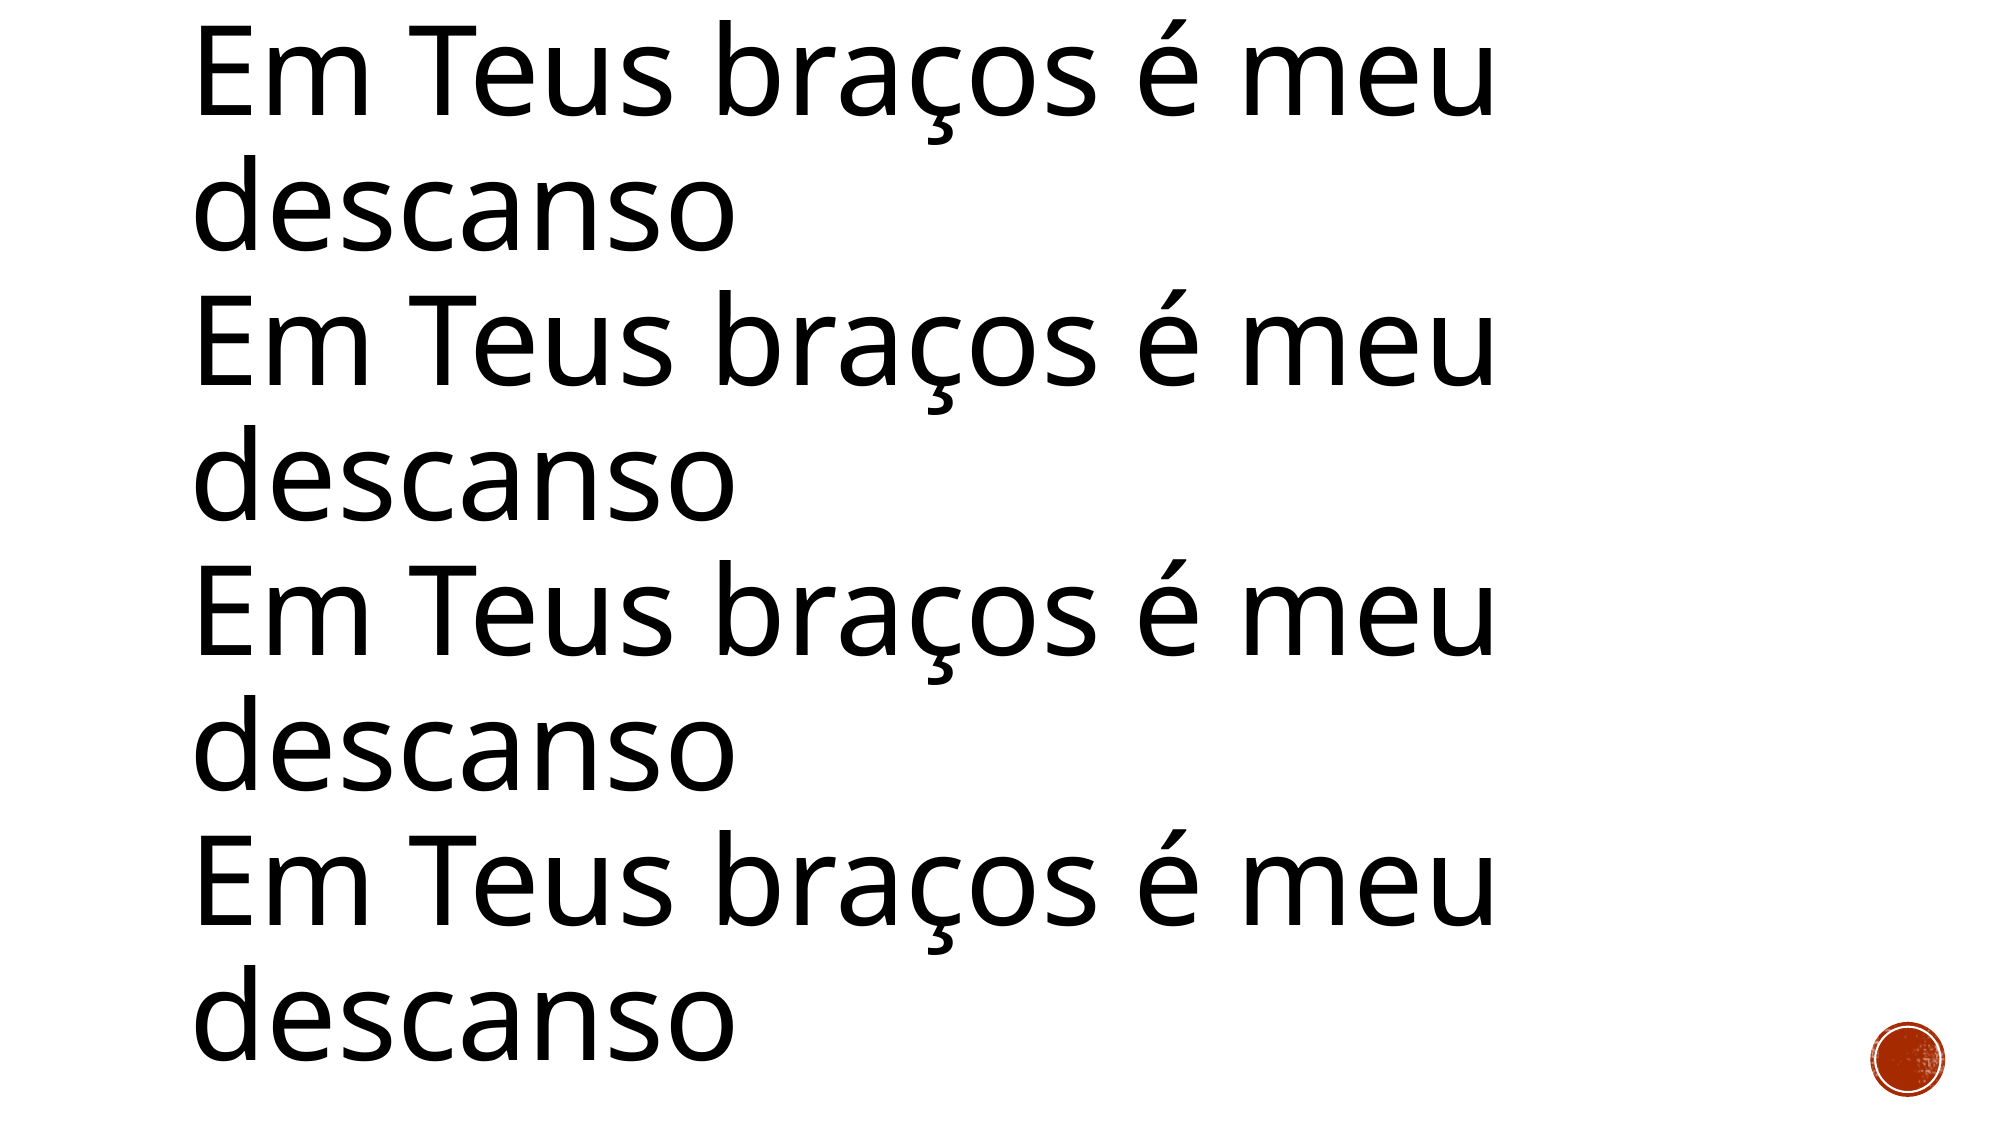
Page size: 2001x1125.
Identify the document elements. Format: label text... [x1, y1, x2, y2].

picture [1870, 1021, 1946, 1097]
list Em Teus braços é meu descanso Em Teus braços é meu descanso Em Teus braços é meu descanso Em Teus braços é meu descanso [174, 0, 1825, 665]
